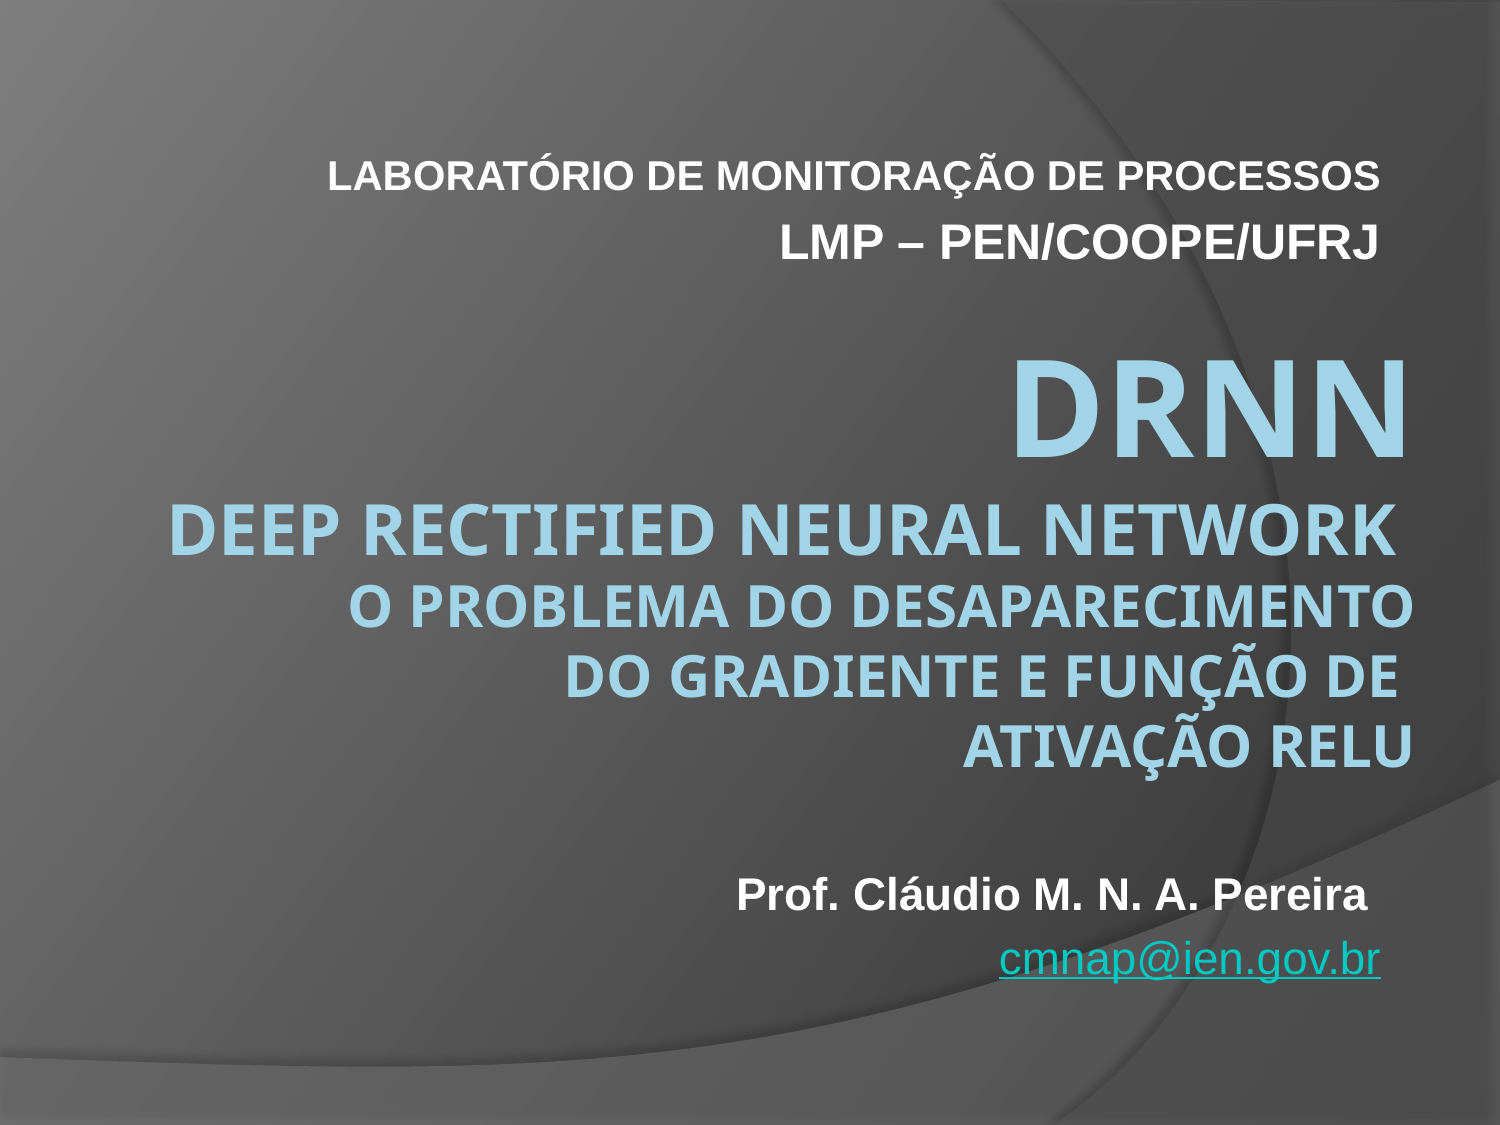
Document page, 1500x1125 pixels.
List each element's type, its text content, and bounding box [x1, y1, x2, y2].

text_box Prof. Cláudio M. N. A. Pereira cmnap@ien.gov.br [71, 808, 1389, 1118]
title DRNN Deep rectified Neural network o problema do desaparecimento do gradiente e função de ativação ReLU [70, 314, 1424, 566]
subtitle Laboratório de monitoração de Processos LMP – PEN/CooPE/UFRJ [71, 66, 1389, 270]
